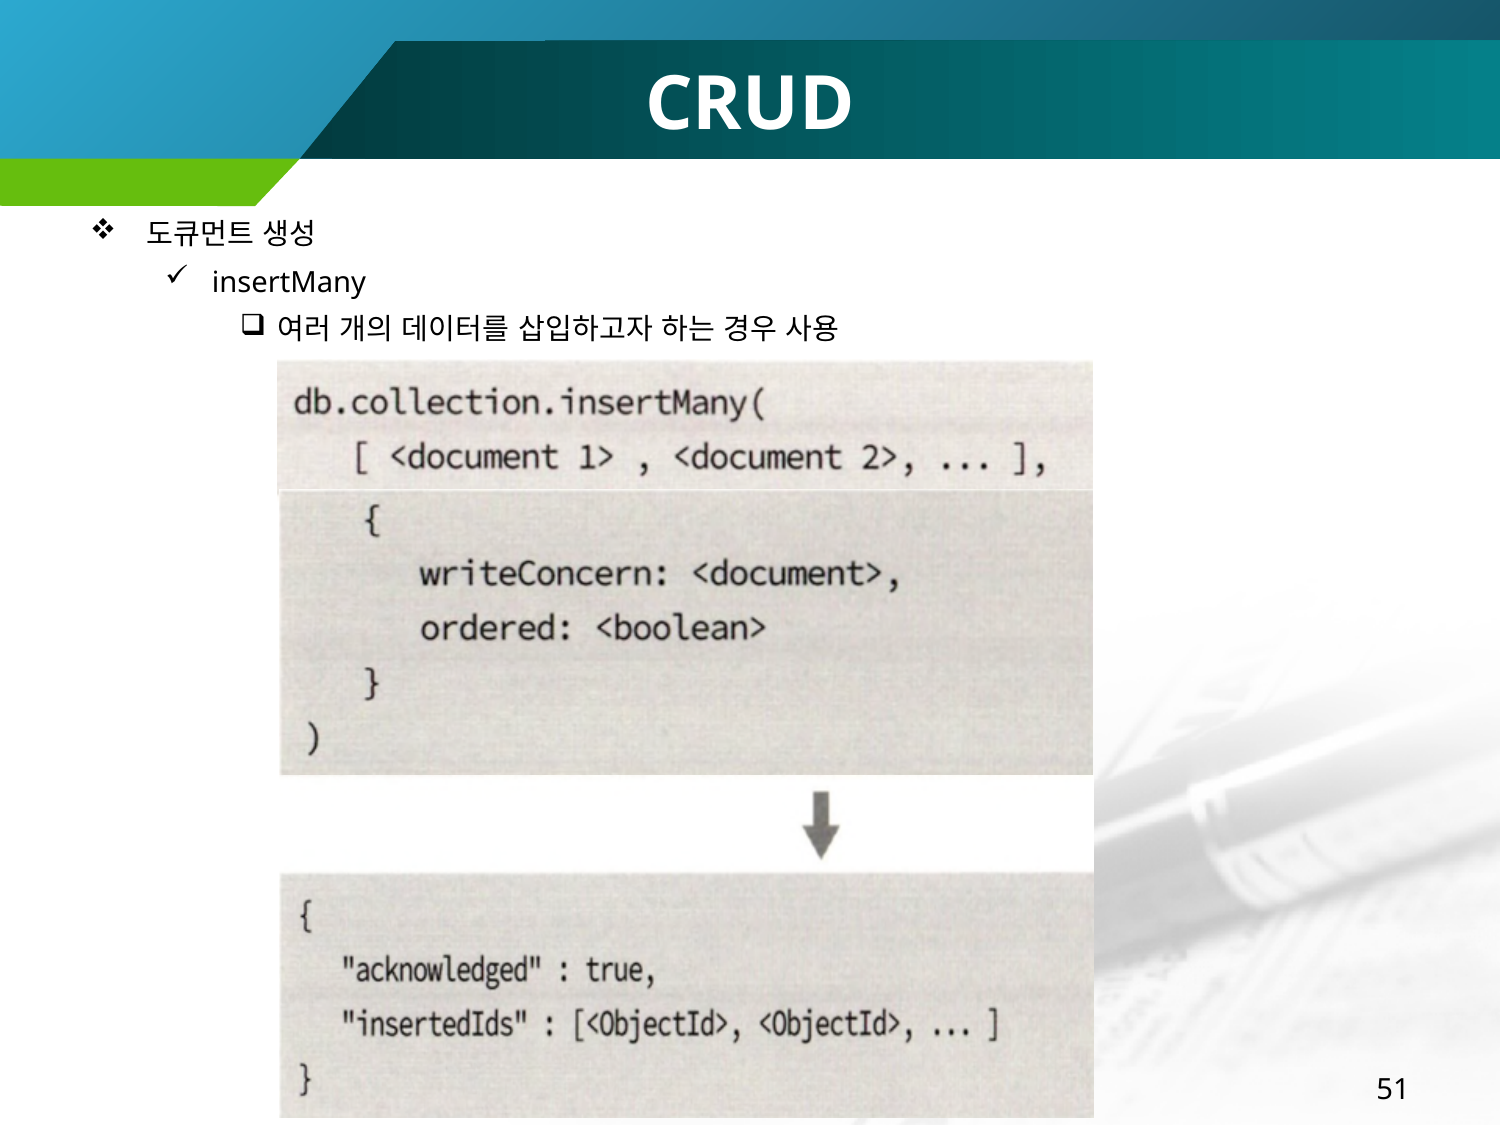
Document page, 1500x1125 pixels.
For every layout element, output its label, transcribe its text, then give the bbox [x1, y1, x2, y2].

picture [277, 359, 1500, 1125]
slide_number 51 [1099, 1062, 1426, 1103]
title CRUD [0, 36, 1500, 163]
list 도큐먼트 생성 insertMany 여러 개의 데이터를 삽입하고자 하는 경우 사용 [74, 207, 1426, 1021]
